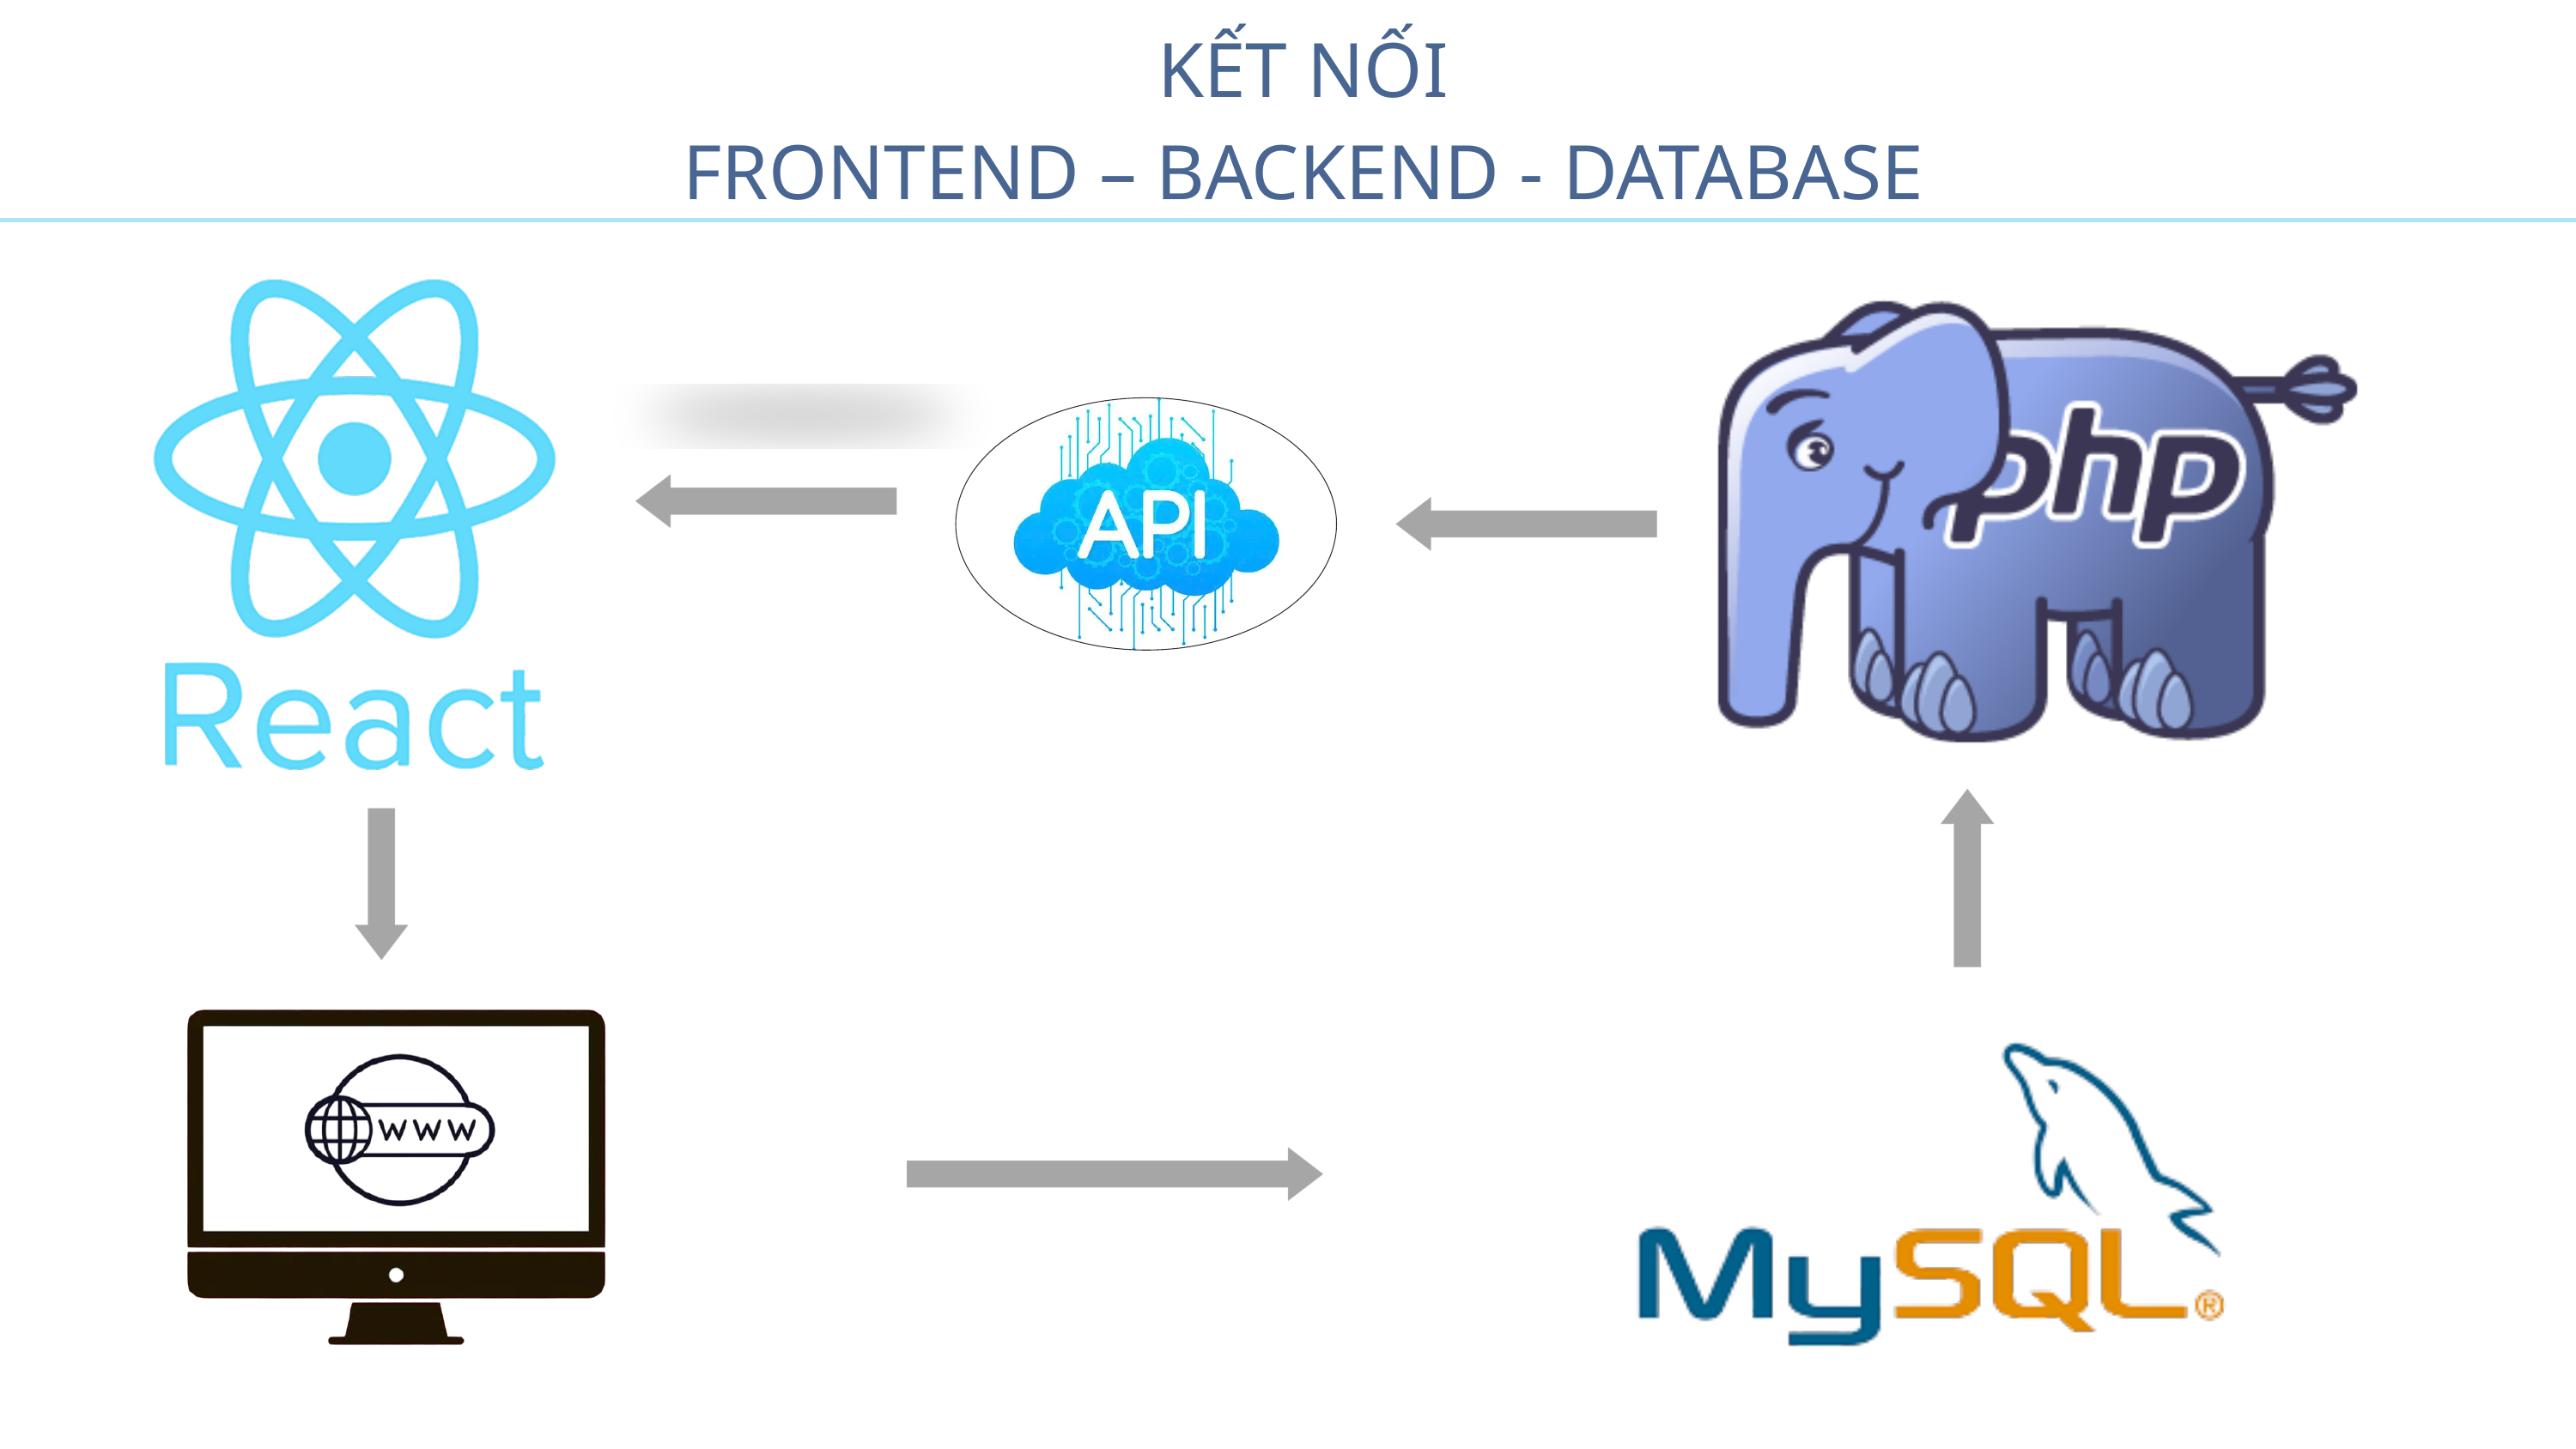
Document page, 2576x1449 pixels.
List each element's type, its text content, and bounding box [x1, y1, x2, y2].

picture [0, 966, 783, 1378]
picture [102, 270, 607, 777]
text_box [1939, 787, 1996, 969]
picture [1621, 1034, 2260, 1366]
text_box [353, 806, 410, 962]
text_box [1394, 495, 1659, 553]
picture [1685, 290, 2366, 758]
picture [955, 397, 1337, 651]
text_box KẾT NỐI FRONTEND – BACKEND - DATABASE [562, 9, 2044, 215]
text_box [634, 472, 899, 530]
text_box [905, 1145, 1325, 1203]
